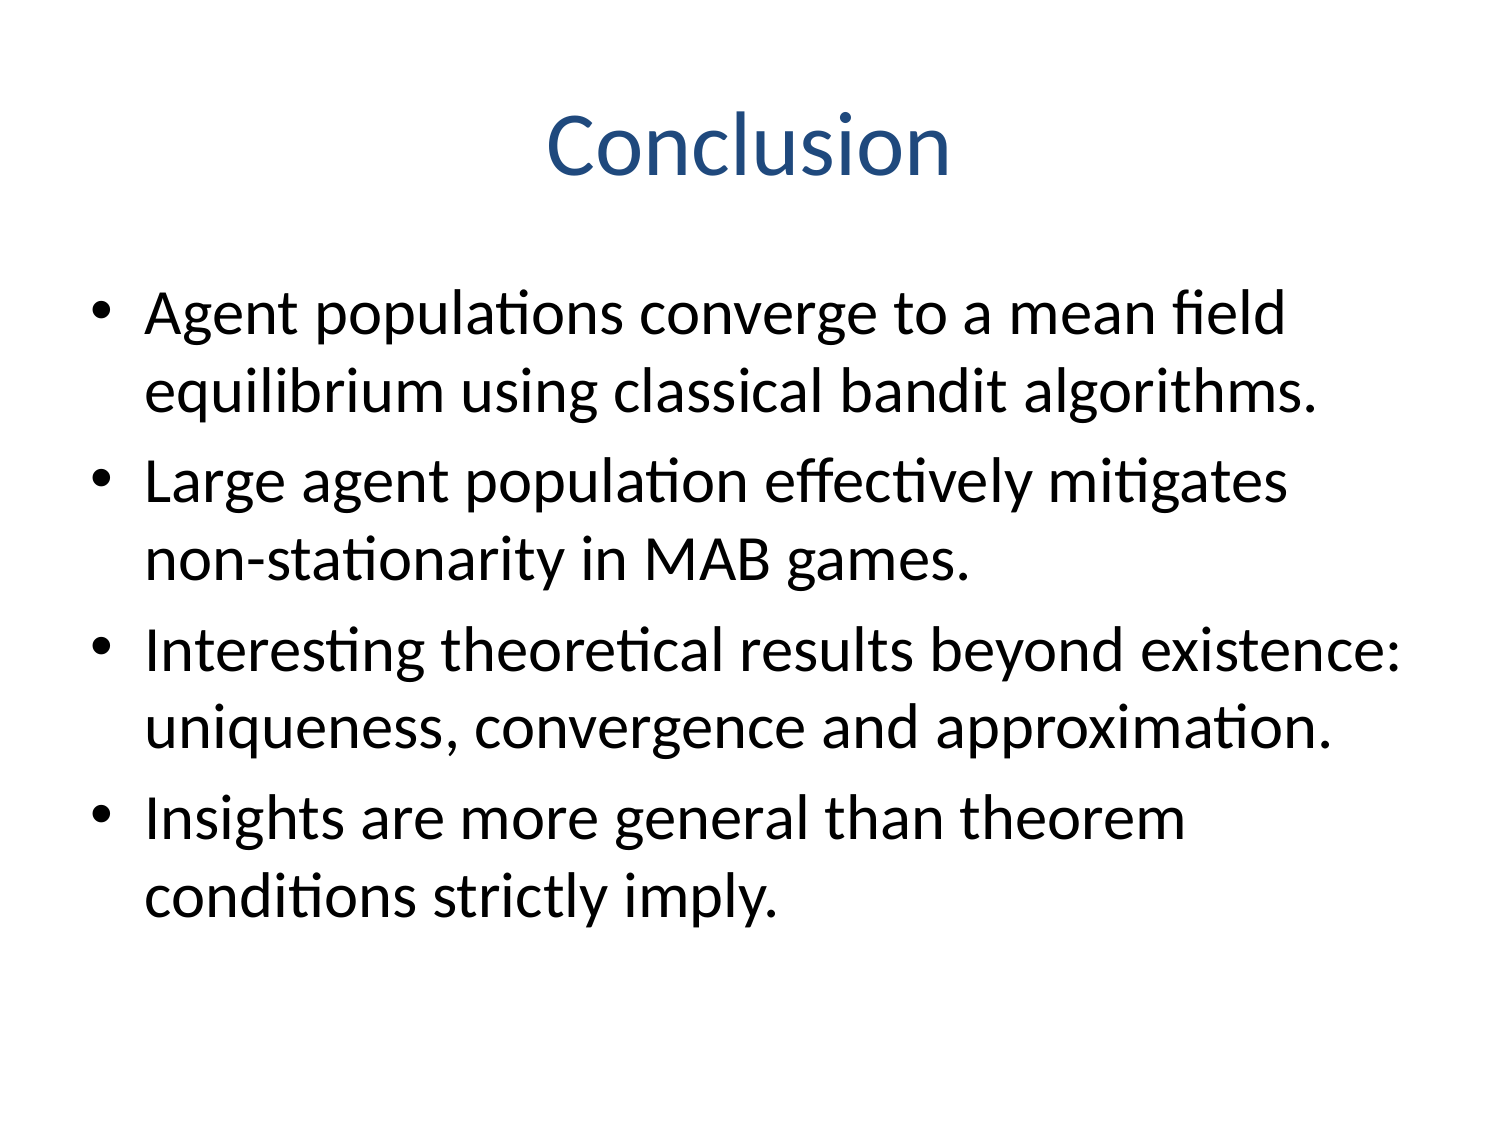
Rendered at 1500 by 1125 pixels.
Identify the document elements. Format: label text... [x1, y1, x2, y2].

title Conclusion [75, 45, 1425, 233]
list Agent populations converge to a mean field equilibrium using classical bandit algorithms. Large agent population effectively mitigates non-stationarity in MAB games. Interesting theoretical results beyond existence: uniqueness, convergence and approximation. Insights are more general than theorem conditions strictly imply. [75, 262, 1425, 1005]
